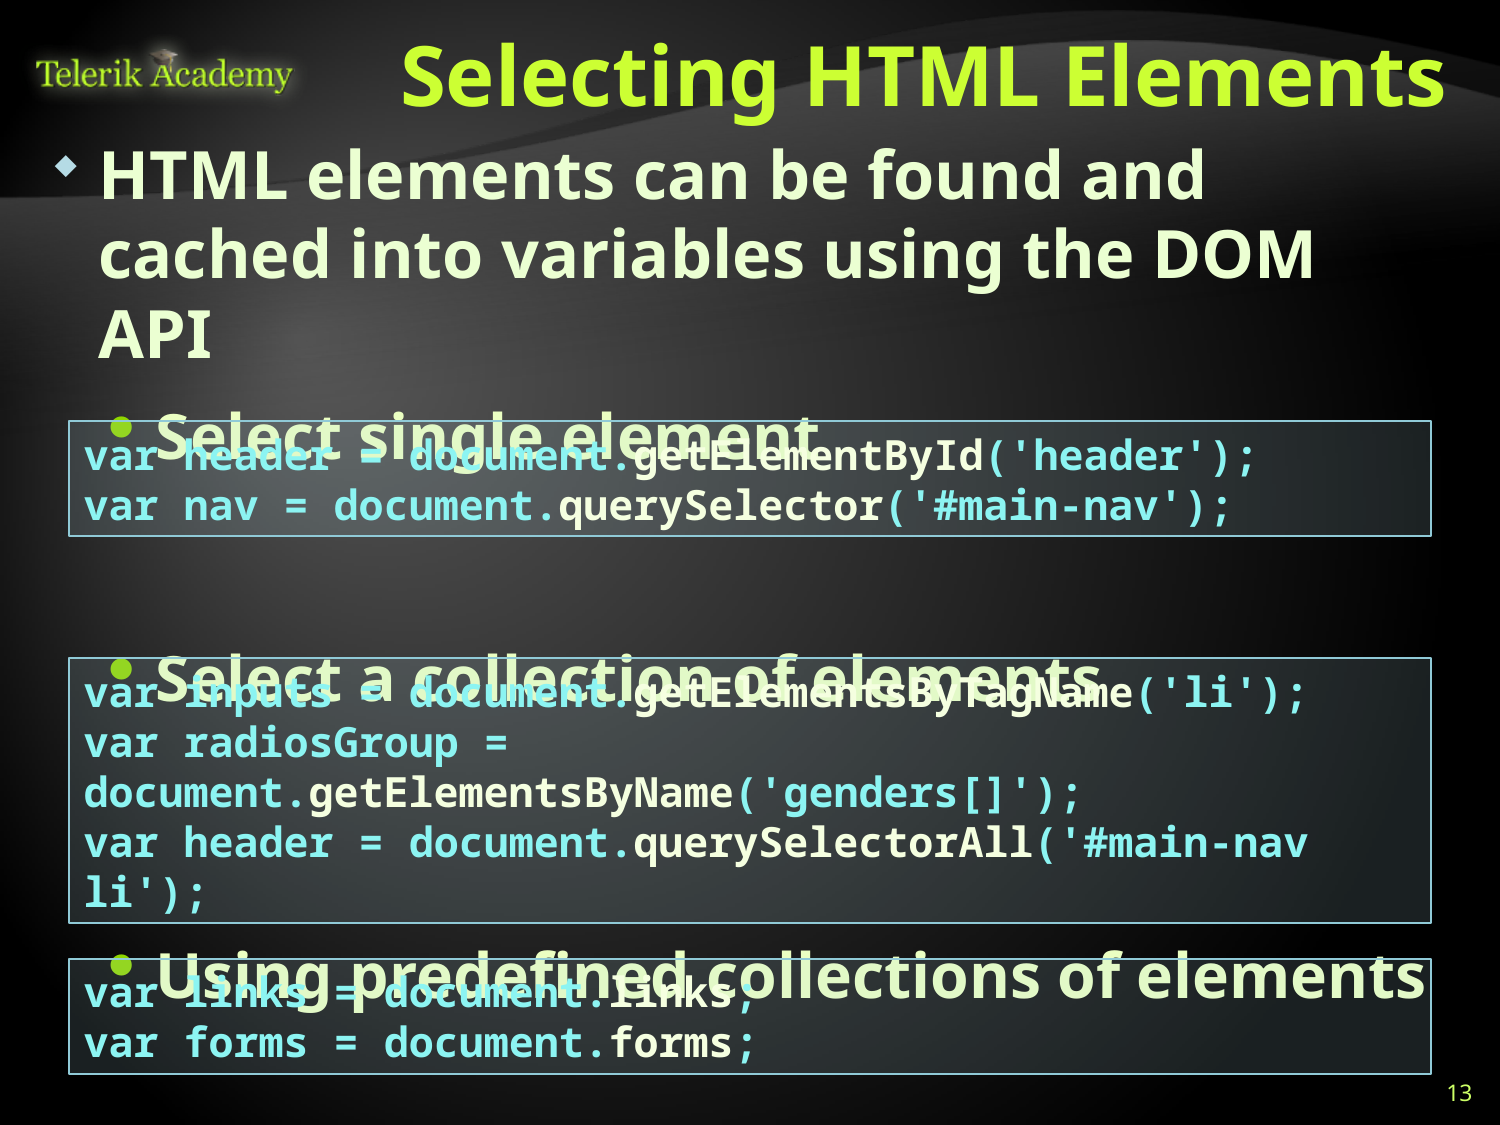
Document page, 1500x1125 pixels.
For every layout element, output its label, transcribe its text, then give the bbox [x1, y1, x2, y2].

slide_number 13 [1412, 1074, 1488, 1113]
picture [0, 0, 1500, 1125]
text_box var links = document.links; var forms = document.forms; [68, 958, 1432, 1074]
title Selecting HTML Elements [300, 12, 1463, 125]
text_box var inputs = document.getElementsByTagName('li'); var radiosGroup = document.getElementsByName('genders[]'); var header = document.querySelectorAll('#main-nav li'); [68, 658, 1432, 924]
text_box var header = document.getElementById('header'); var nav = document.querySelector('#main-nav'); [68, 421, 1432, 537]
list HTML elements can be found and cached into variables using the DOM API Select single element Select a collection of elements Using predefined collections of elements [37, 125, 1463, 1075]
